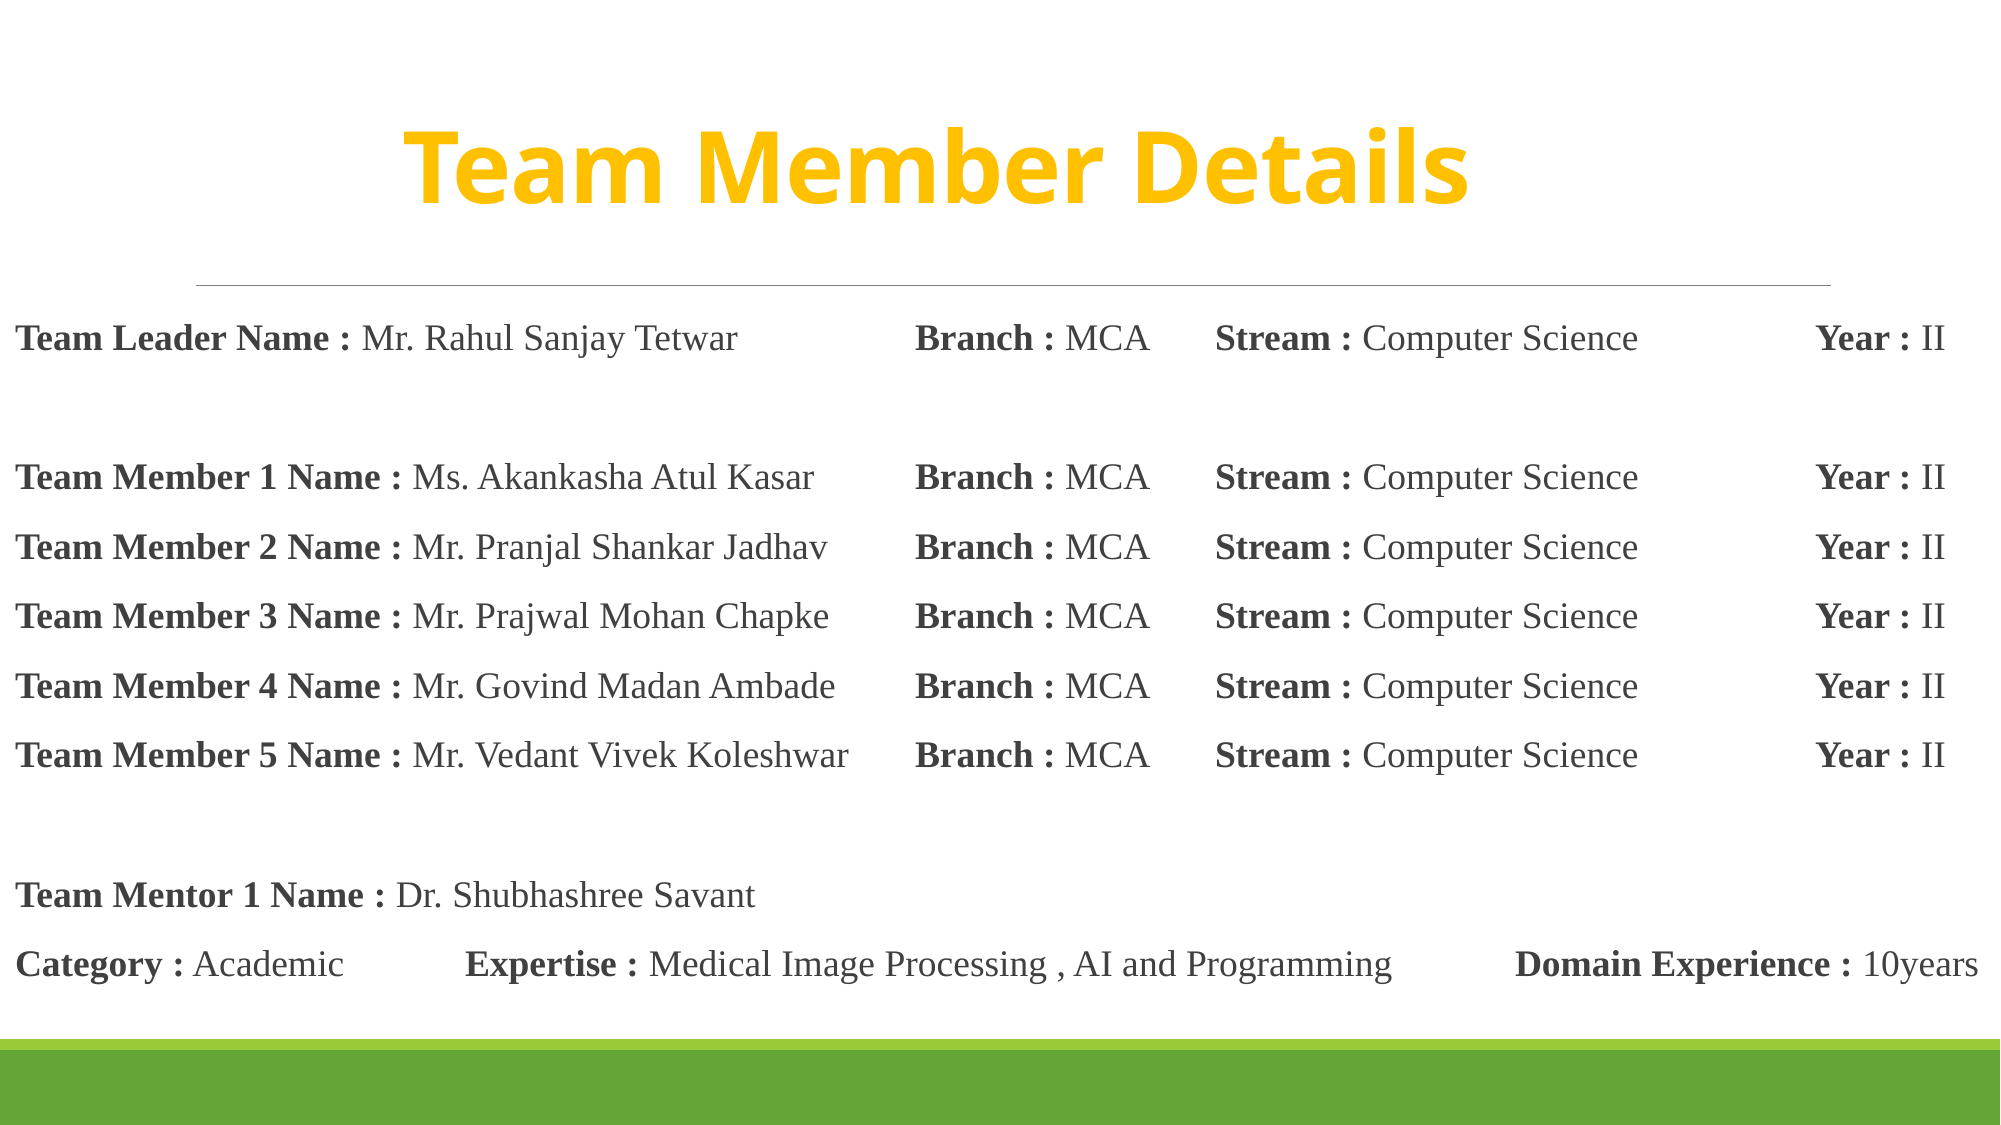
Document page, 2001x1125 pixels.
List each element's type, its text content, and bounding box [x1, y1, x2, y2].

list Team Leader Name : Mr. Rahul Sanjay Tetwar Branch : MCA Stream : Computer Science Year : II Team Member 1 Name : Ms. Akankasha Atul Kasar Branch : MCA Stream : Computer Science Year : II Team Member 2 Name : Mr. Pranjal Shankar Jadhav Branch : MCA Stream : Computer Science Year : II Team Member 3 Name : Mr. Prajwal Mohan Chapke Branch : MCA Stream : Computer Science Year : II Team Member 4 Name : Mr. Govind Madan Ambade Branch : MCA Stream : Computer Science Year : II Team Member 5 Name : Mr. Vedant Vivek Koleshwar Branch : MCA Stream : Computer Science Year : II Team Mentor 1 Name : Dr. Shubhashree Savant Category : Academic Expertise : Medical Image Processing , AI and Programming Domain Experience : 10years [0, 310, 2000, 1019]
title Team Member Details [44, 45, 1830, 232]
